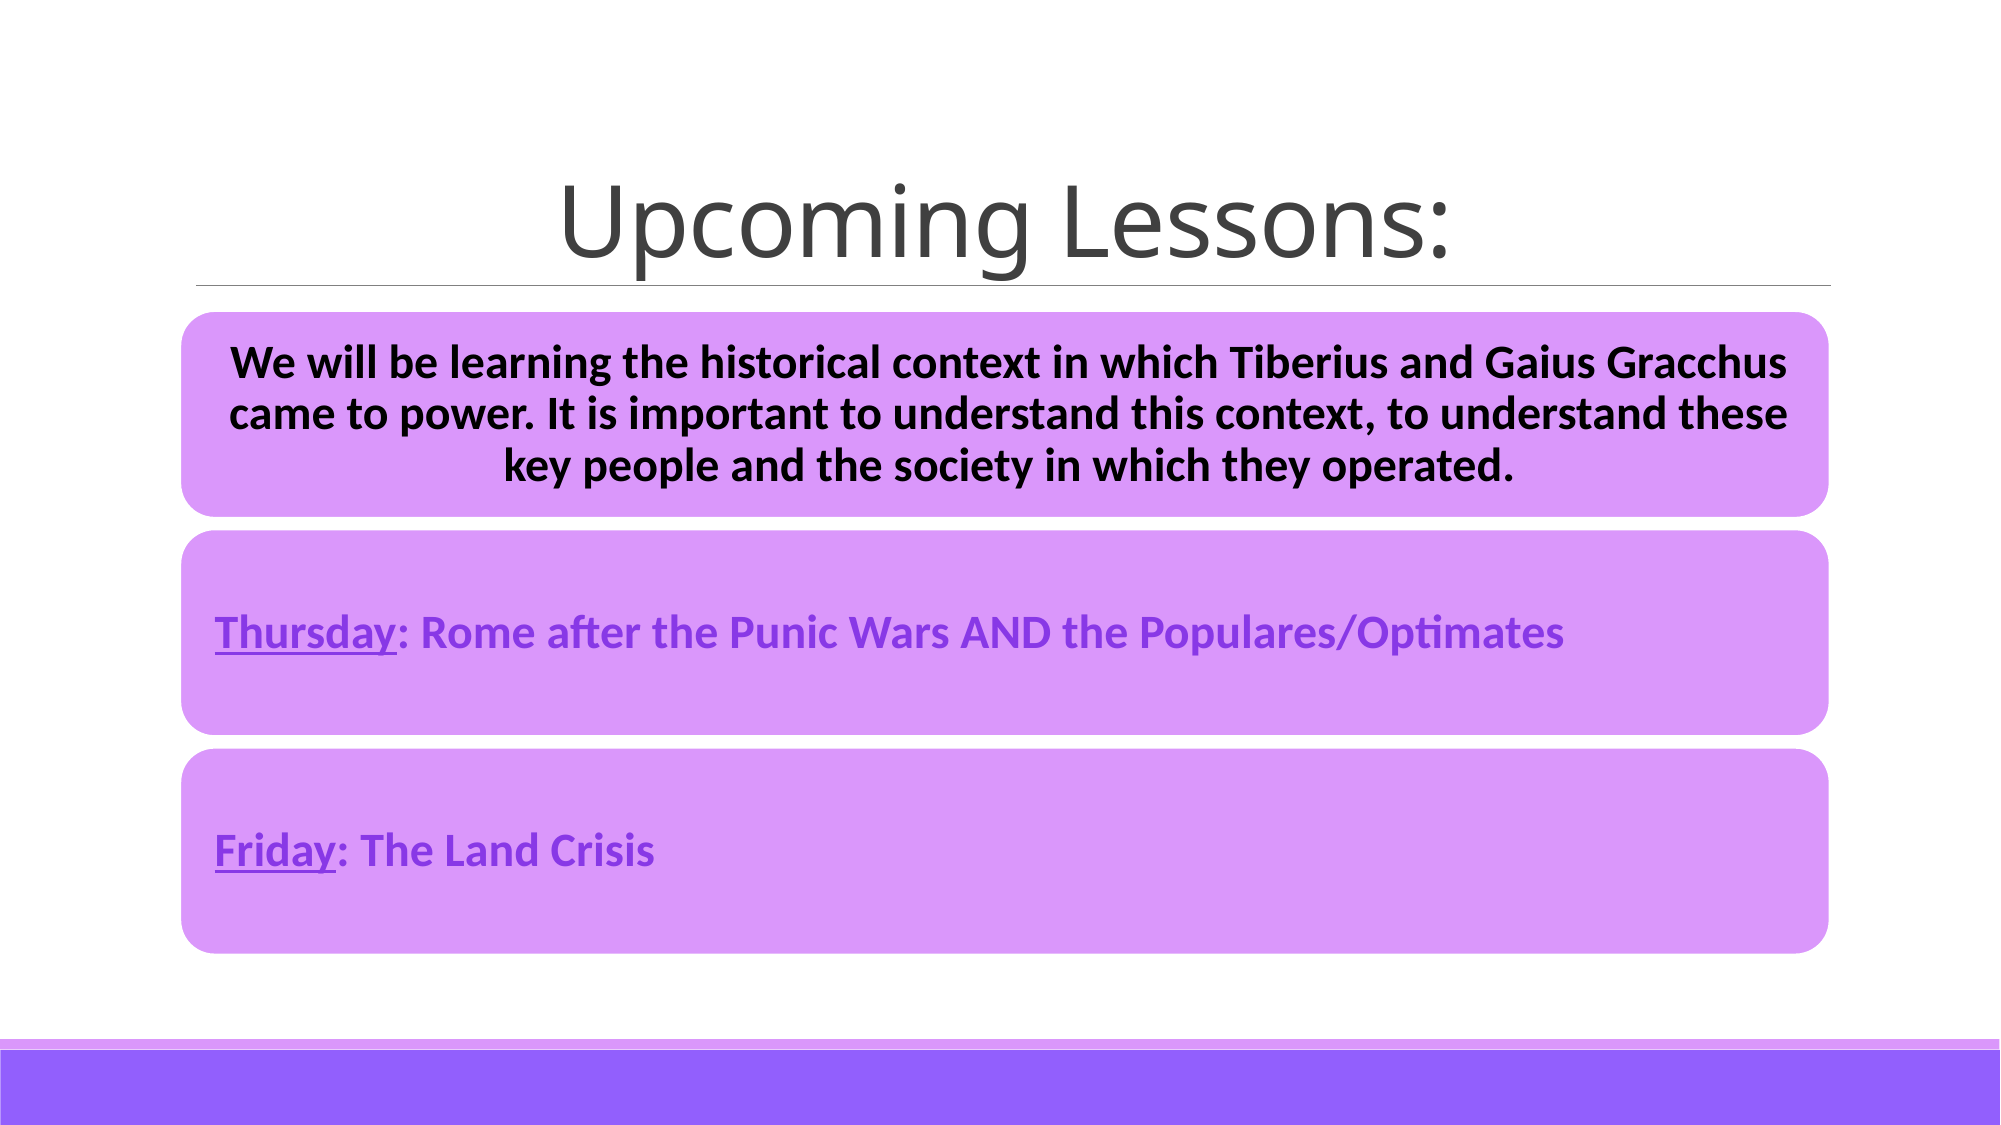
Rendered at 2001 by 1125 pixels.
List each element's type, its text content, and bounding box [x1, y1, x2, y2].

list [179, 302, 1831, 964]
title Upcoming Lessons: [180, 47, 1830, 285]
